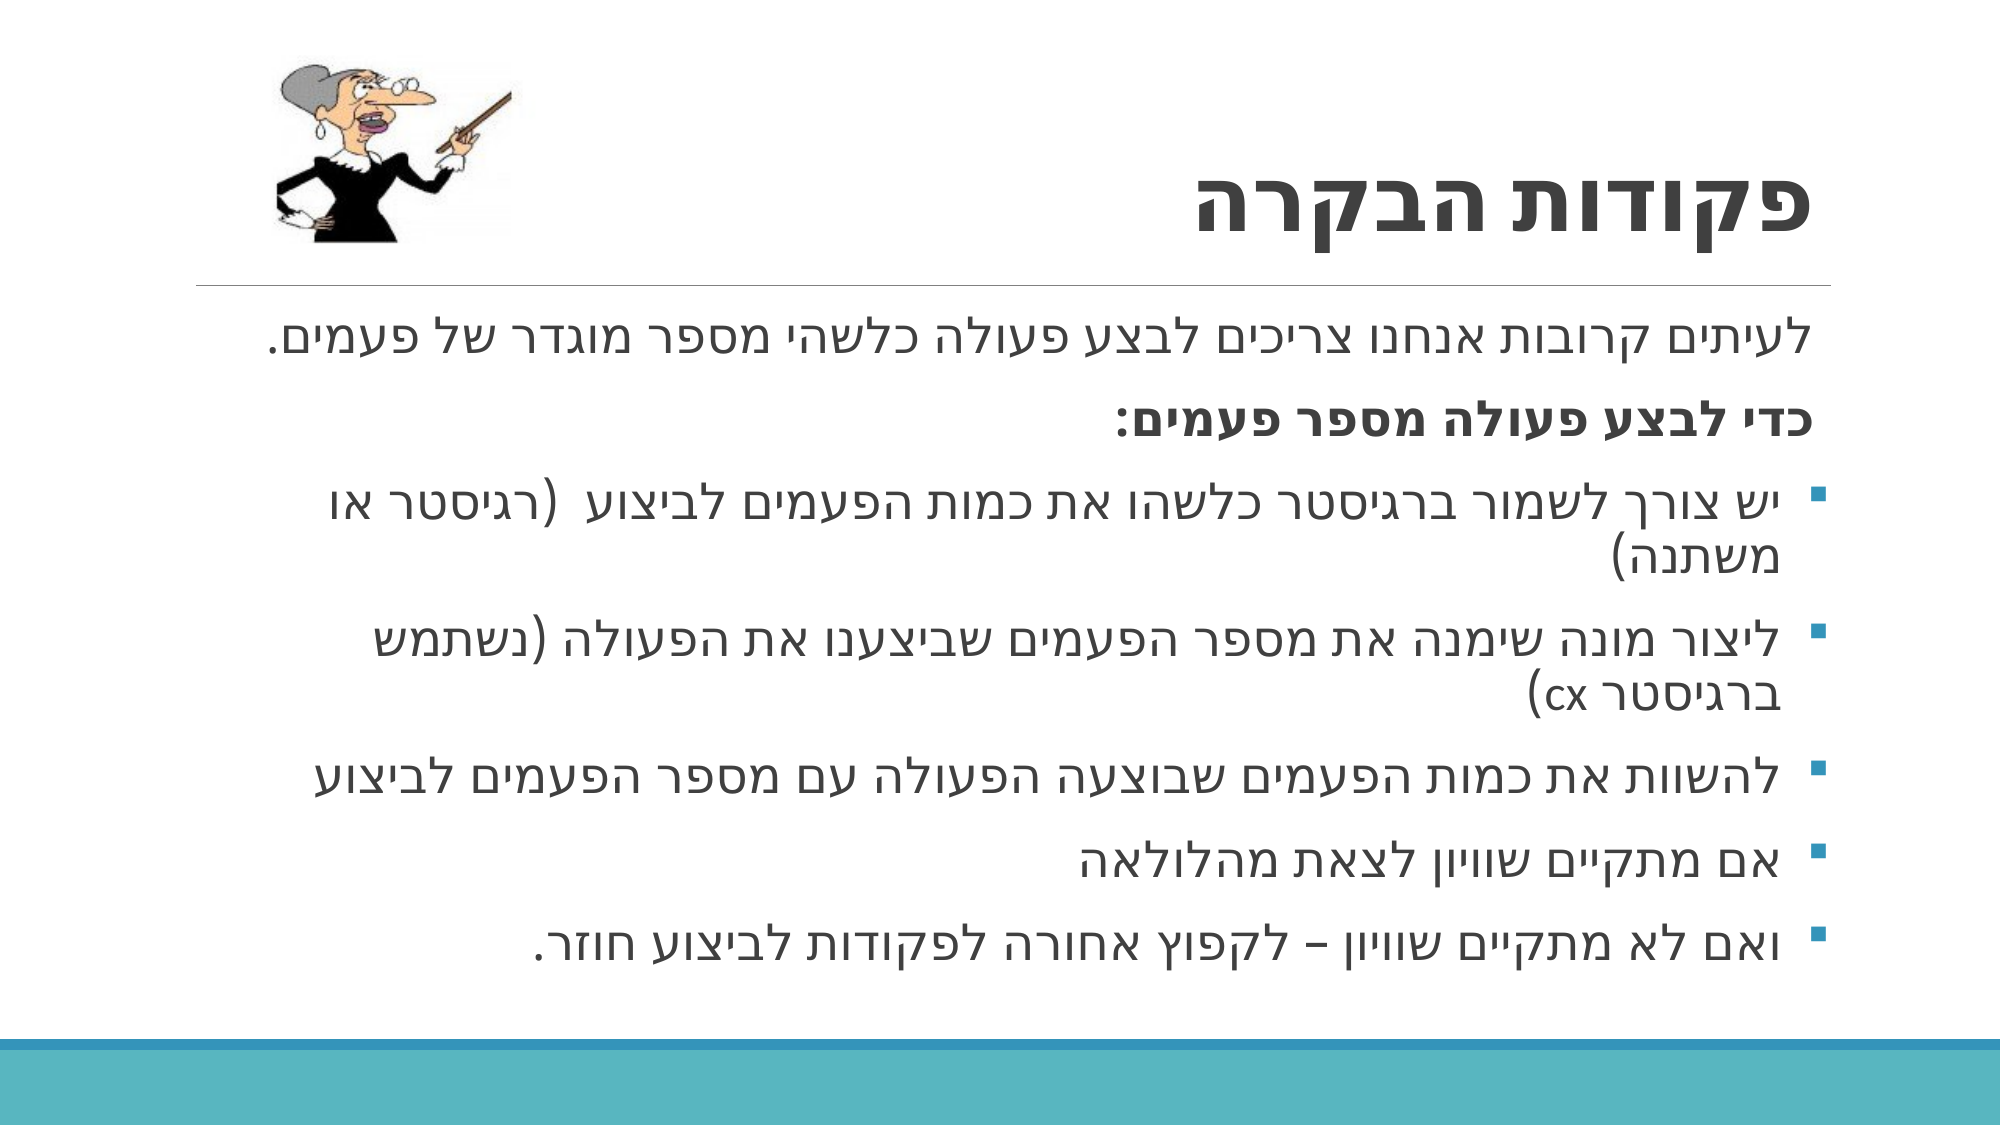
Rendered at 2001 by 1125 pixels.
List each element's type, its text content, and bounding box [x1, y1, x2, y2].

picture [159, 48, 630, 259]
list לעיתים קרובות אנחנו צריכים לבצע פעולה כלשהי מספר מוגדר של פעמים. כדי לבצע פעולה מספר פעמים: יש צורך לשמור ברגיסטר כלשהו את כמות הפעמים לביצוע (רגיסטר או משתנה) ליצור מונה שימנה את מספר הפעמים שביצענו את הפעולה (נשתמש ברגיסטר cx) להשוות את כמות הפעמים שבוצעה הפעולה עם מספר הפעמים לביצוע אם מתקיים שוויון לצאת מהלולאה ואם לא מתקיים שוויון – לקפוץ אחורה לפקודות לביצוע חוזר. [180, 302, 1830, 963]
title פקודות הבקרה [1120, 116, 1830, 259]
